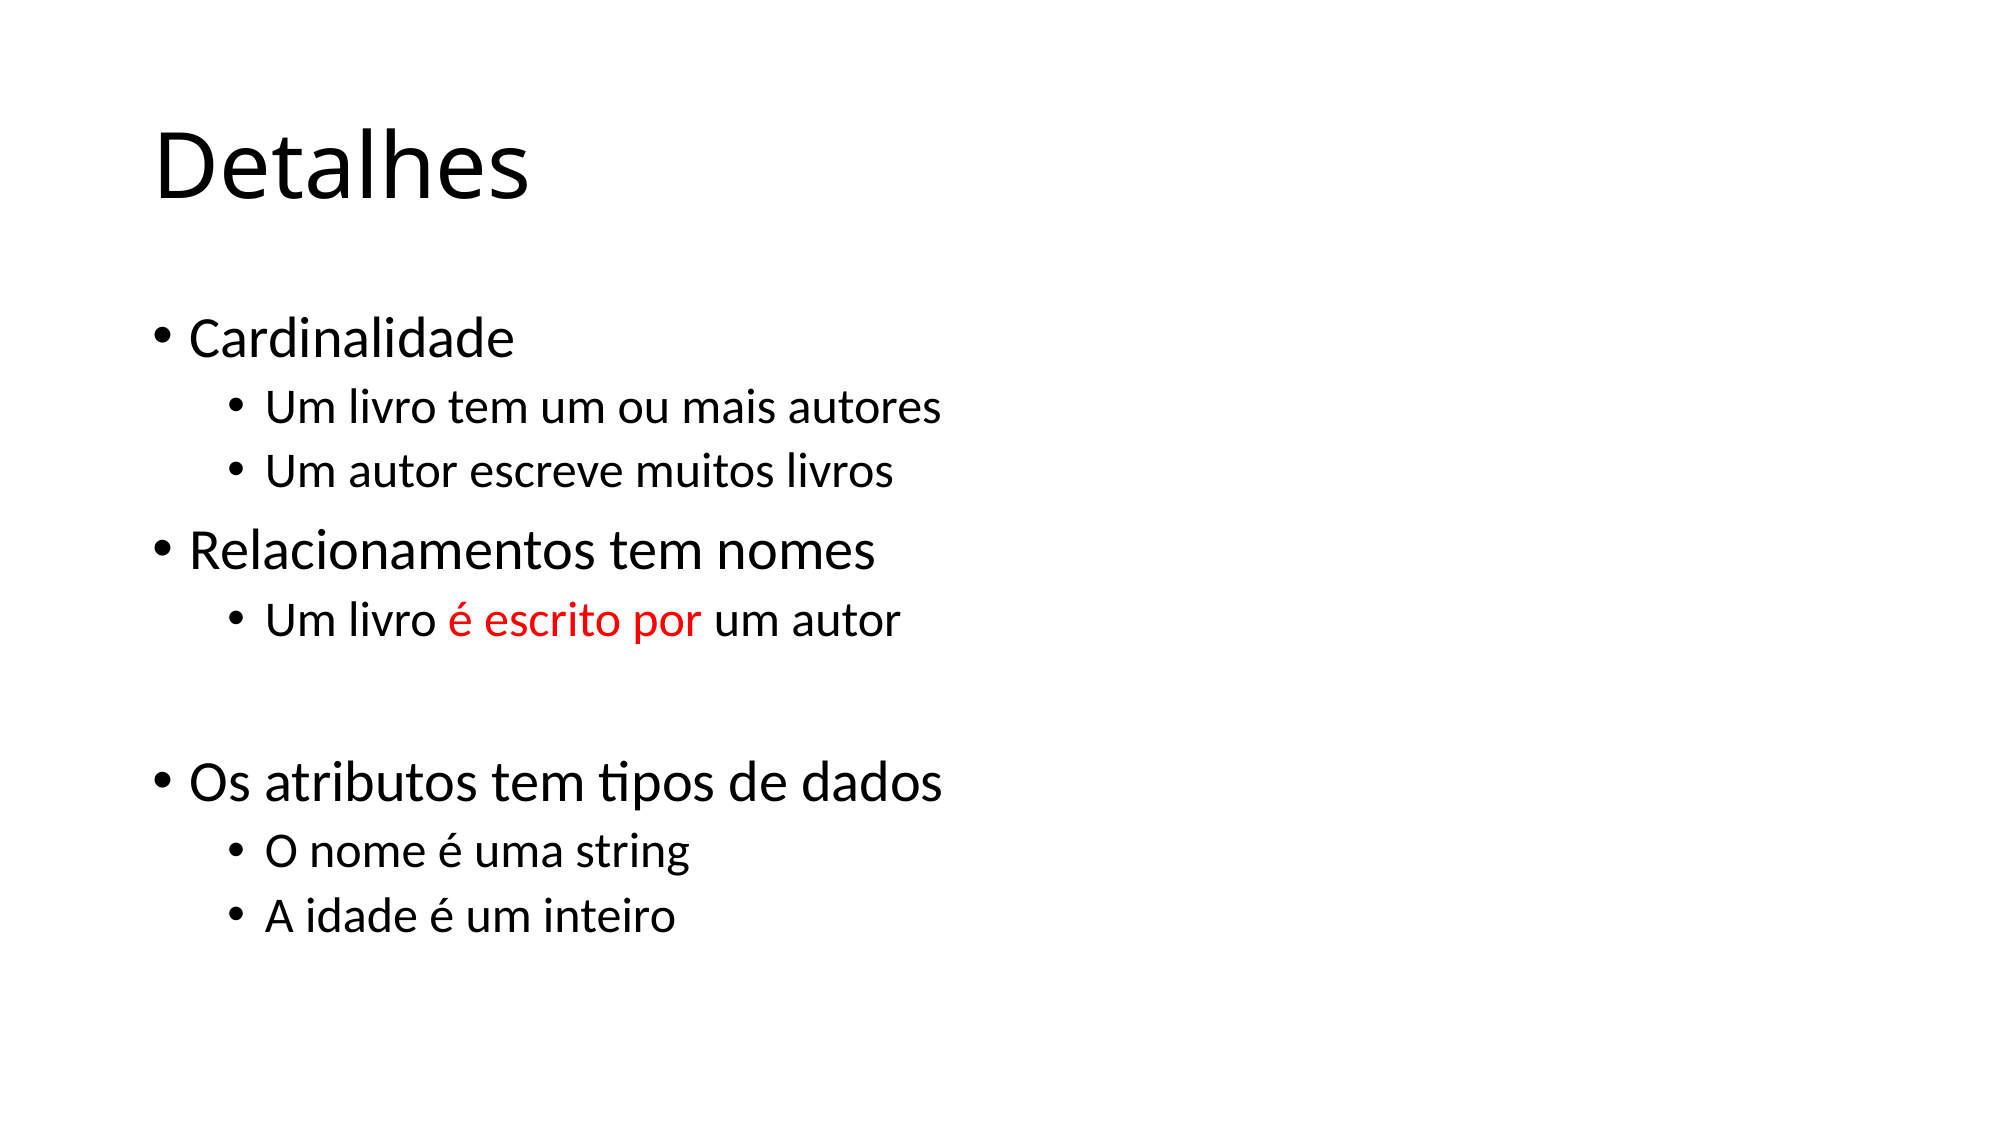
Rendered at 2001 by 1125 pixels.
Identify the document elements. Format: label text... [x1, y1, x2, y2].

title Detalhes [137, 59, 1863, 278]
list Cardinalidade Um livro tem um ou mais autores Um autor escreve muitos livros Relacionamentos tem nomes Um livro é escrito por um autor Os atributos tem tipos de dados O nome é uma string A idade é um inteiro [137, 299, 1863, 1014]
